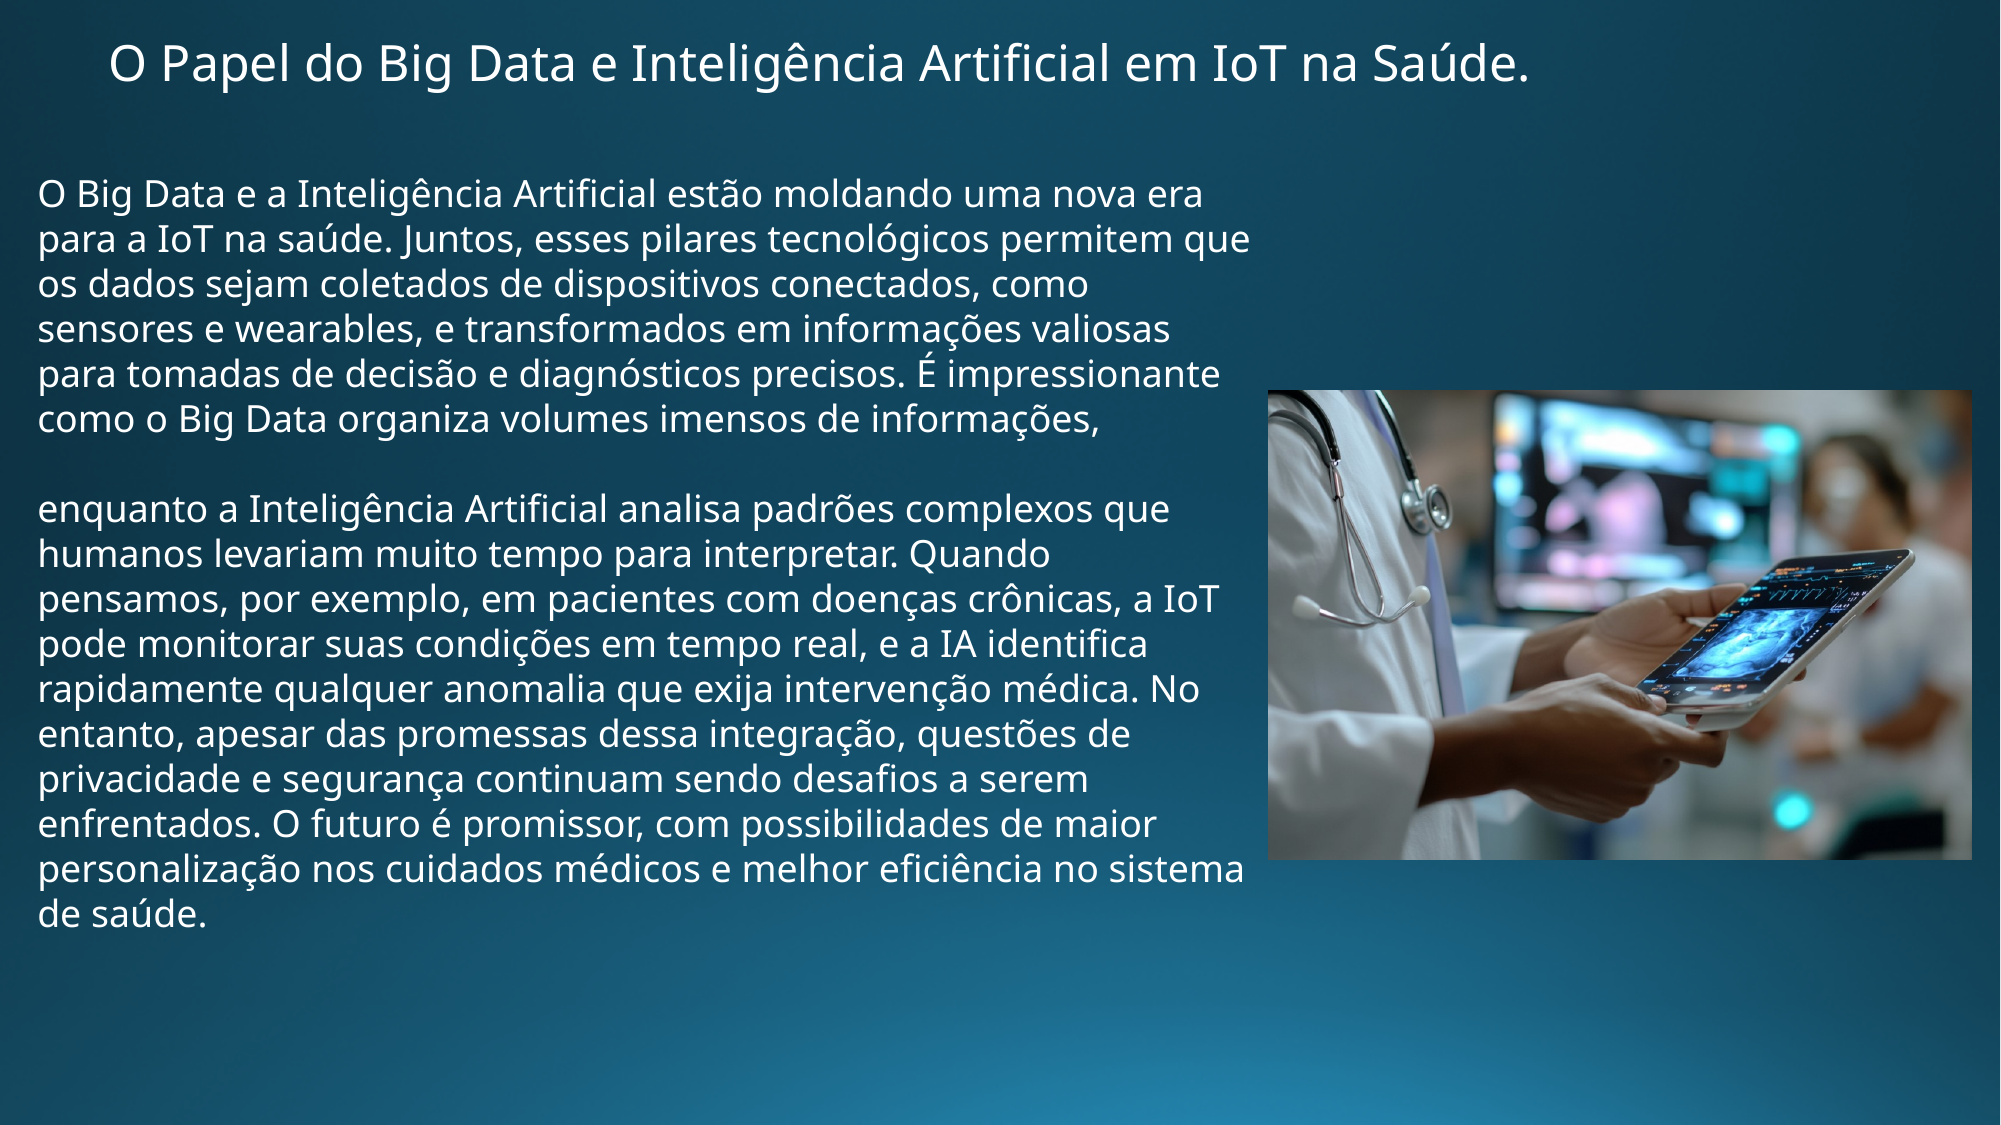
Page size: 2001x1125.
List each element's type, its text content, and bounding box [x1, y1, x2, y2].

picture [0, 0, 2001, 1125]
text_box O Big Data e a Inteligência Artificial estão moldando uma nova era para a IoT na saúde. Juntos, esses pilares tecnológicos permitem que os dados sejam coletados de dispositivos conectados, como sensores e wearables, e transformados em informações valiosas para tomadas de decisão e diagnósticos precisos. É impressionante como o Big Data organiza volumes imensos de informações, enquanto a Inteligência Artificial analisa padrões complexos que humanos levariam muito tempo para interpretar. Quando pensamos, por exemplo, em pacientes com doenças crônicas, a IoT pode monitorar suas condições em tempo real, e a IA identifica rapidamente qualquer anomalia que exija intervenção médica. No entanto, apesar das promessas dessa integração, questões de privacidade e segurança continuam sendo desafios a serem enfrentados. O futuro é promissor, com possibilidades de maior personalização nos cuidados médicos e melhor eficiência no sistema de saúde. [22, 162, 1268, 942]
text_box O Papel do Big Data e Inteligência Artificial em IoT na Saúde. [94, 24, 1825, 100]
